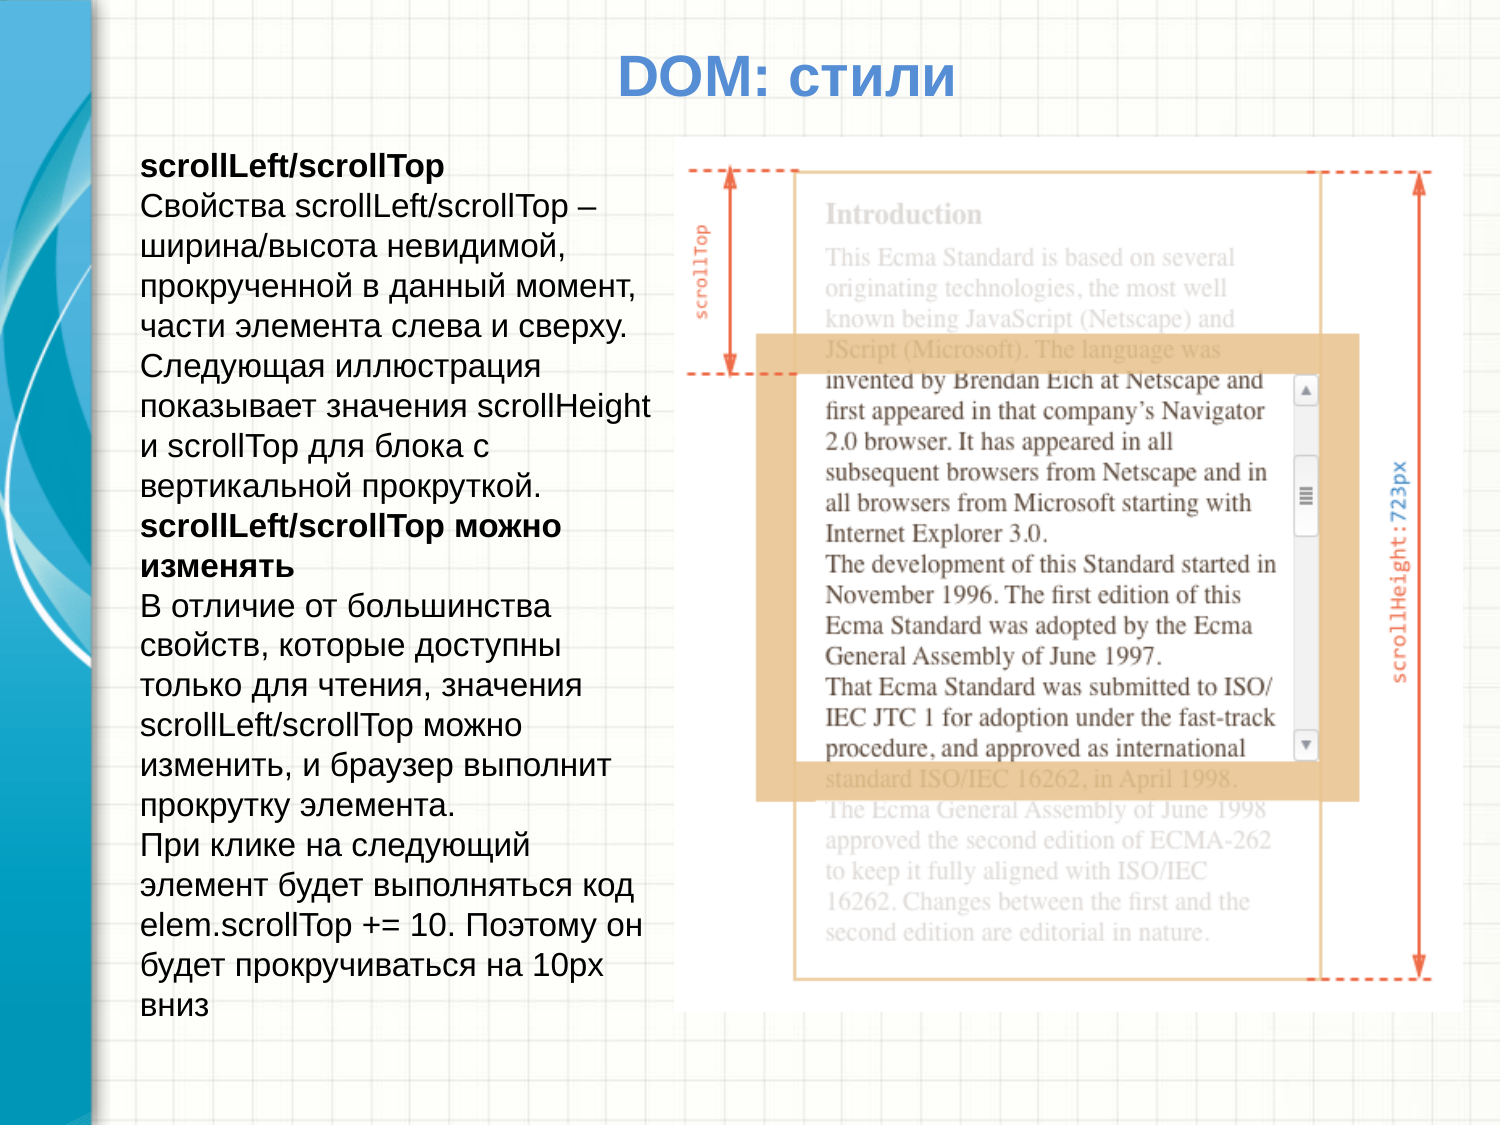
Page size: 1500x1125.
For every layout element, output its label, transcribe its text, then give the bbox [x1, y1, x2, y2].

list [123, 113, 1471, 1059]
text_box scrollLeft/scrollTop Свойства scrollLeft/scrollTop – ширина/высота невидимой, прокрученной в данный момент, части элемента слева и сверху. Следующая иллюстрация показывает значения scrollHeight и scrollTop для блока с вертикальной прокруткой. scrollLeft/scrollTop можно изменять В отличие от большинства свойств, которые доступны только для чтения, значения scrollLeft/scrollTop можно изменить, и браузер выполнит прокрутку элемента. При клике на следующий элемент будет выполняться код elem.scrollTop += 10. Поэтому он будет прокручиваться на 10px вниз [125, 137, 668, 1031]
title DOM: стили [125, 44, 1450, 102]
picture [0, 0, 1500, 1125]
